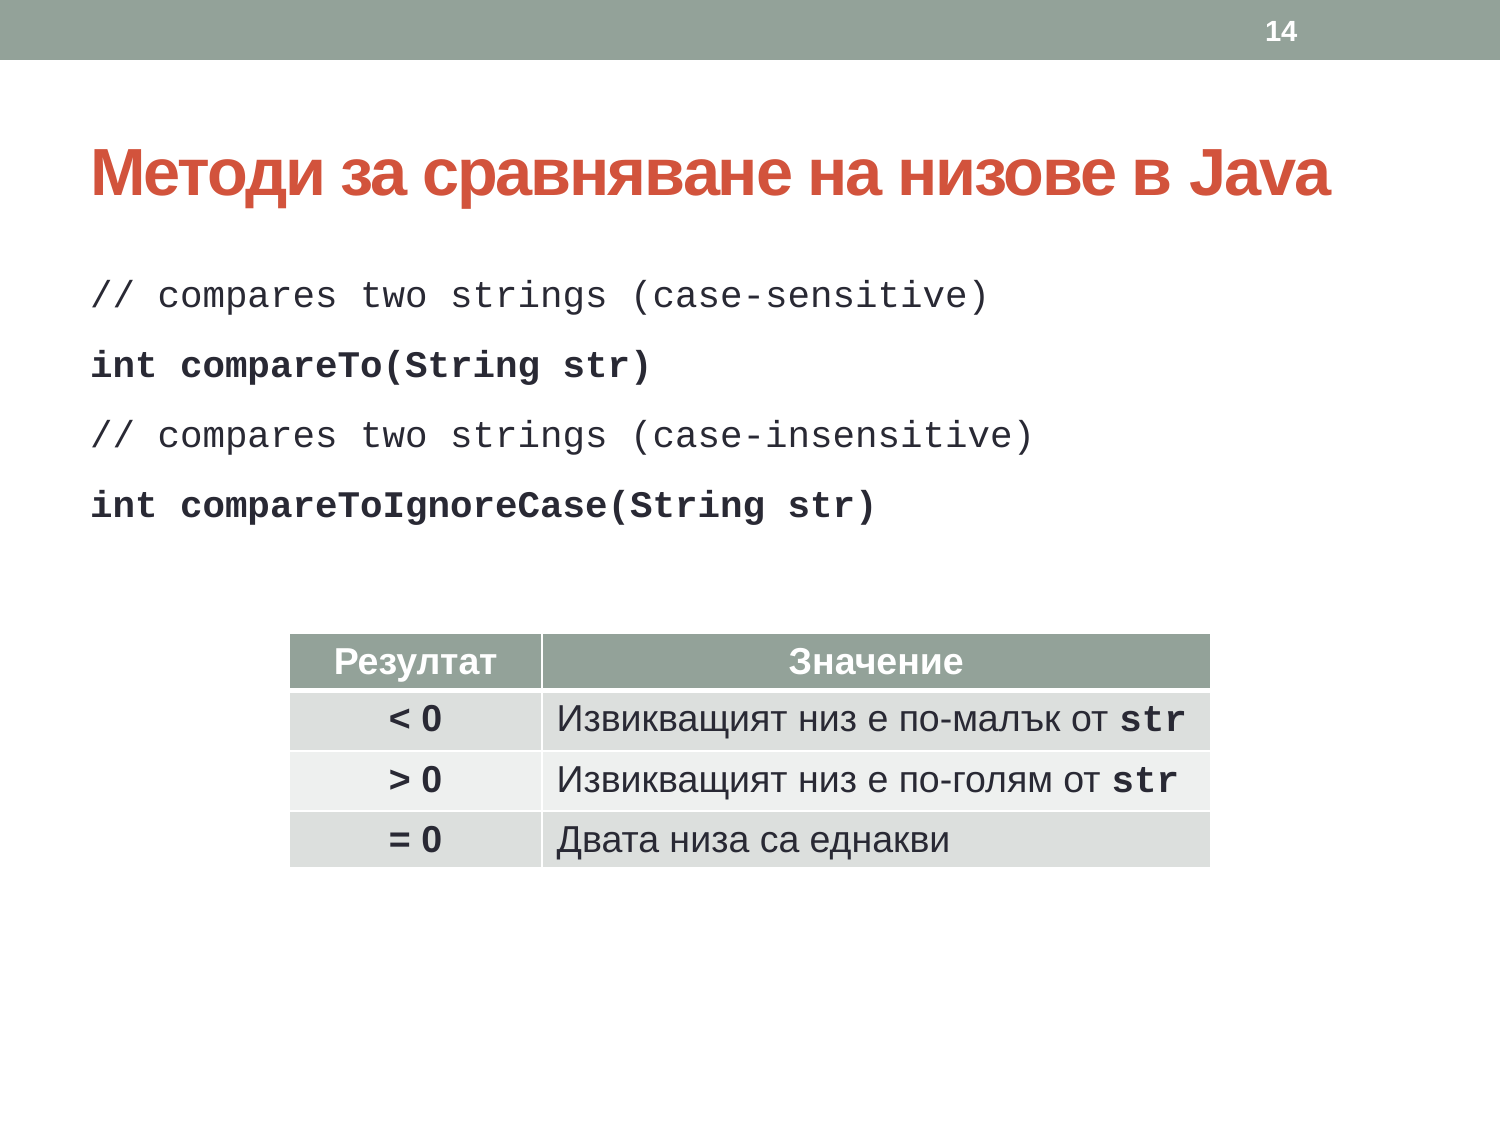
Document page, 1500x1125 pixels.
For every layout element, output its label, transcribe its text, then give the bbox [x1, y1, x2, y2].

table_header Значение [543, 634, 1210, 688]
slide_number 14 [1250, 3, 1425, 57]
table_cell Извикващият низ е по-голям от str [543, 752, 1210, 810]
table_cell Двата низа са еднакви [543, 812, 1210, 867]
table_cell < 0 [290, 693, 541, 750]
table_cell Извикващият низ е по-малък от str [543, 693, 1210, 750]
table_cell > 0 [290, 752, 541, 810]
list // compares two strings (case-sensitive) int compareTo(String str) // compares two strings (case-insensitive) int compareToIgnoreCase(String str) [75, 262, 1500, 1063]
title Методи за сравняване на низове в Java [75, 87, 1471, 250]
table_header Резултат [290, 634, 541, 688]
table_cell = 0 [290, 812, 541, 867]
